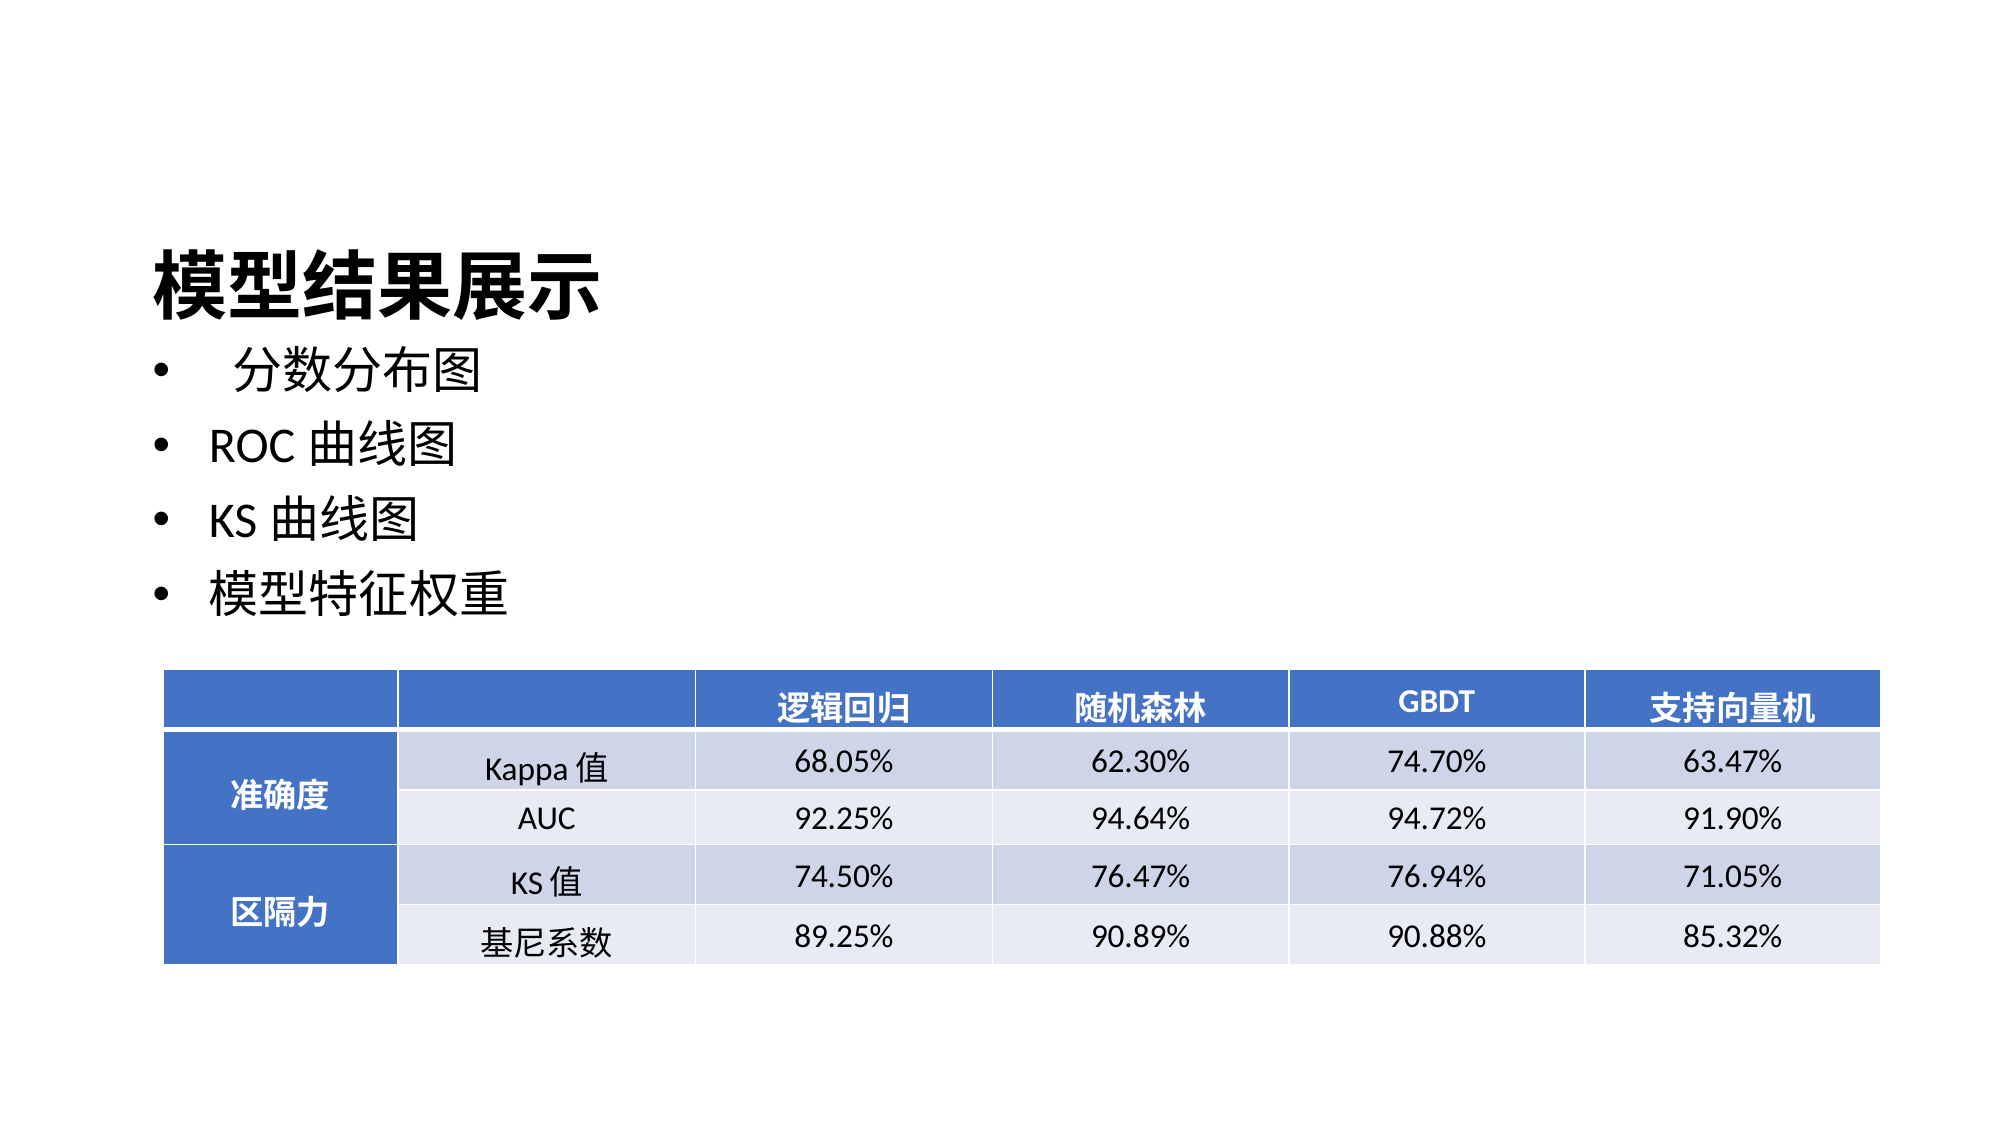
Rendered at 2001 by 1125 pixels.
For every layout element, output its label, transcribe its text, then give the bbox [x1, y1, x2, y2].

table_cell 71.05% [1586, 845, 1880, 904]
table_header [164, 670, 397, 727]
table_header 逻辑回归 [696, 670, 992, 727]
table_cell 90.88% [1290, 905, 1584, 964]
table_cell 92.25% [696, 791, 992, 844]
table_cell 90.89% [993, 905, 1288, 964]
table_cell KS值 [399, 845, 695, 904]
table_header GBDT [1290, 670, 1584, 727]
table_cell 85.32% [1586, 905, 1880, 964]
table_cell 94.64% [993, 791, 1288, 844]
table_cell 91.90% [1586, 791, 1880, 844]
table_cell 62.30% [993, 732, 1288, 789]
table_cell 89.25% [696, 905, 992, 964]
table_cell 74.70% [1290, 732, 1584, 789]
list 分数分布图 ROC曲线图 KS曲线图 模型特征权重 [137, 337, 783, 963]
table_cell 94.72% [1290, 791, 1584, 844]
table_cell 准确度 [164, 732, 397, 844]
table_cell 76.47% [993, 845, 1288, 904]
table_cell AUC [399, 791, 695, 844]
table_cell 63.47% [1586, 732, 1880, 789]
table_cell 74.50% [696, 845, 992, 904]
table_cell 76.94% [1290, 845, 1584, 904]
table_header 支持向量机 [1586, 670, 1880, 727]
table_cell 基尼系数 [399, 905, 695, 964]
title 模型结果展示 [137, 75, 783, 337]
table_header 随机森林 [993, 670, 1288, 727]
table_cell 区隔力 [164, 845, 397, 964]
table_cell 68.05% [696, 732, 992, 789]
table_cell Kappa值 [399, 732, 695, 789]
table_header [399, 670, 695, 727]
